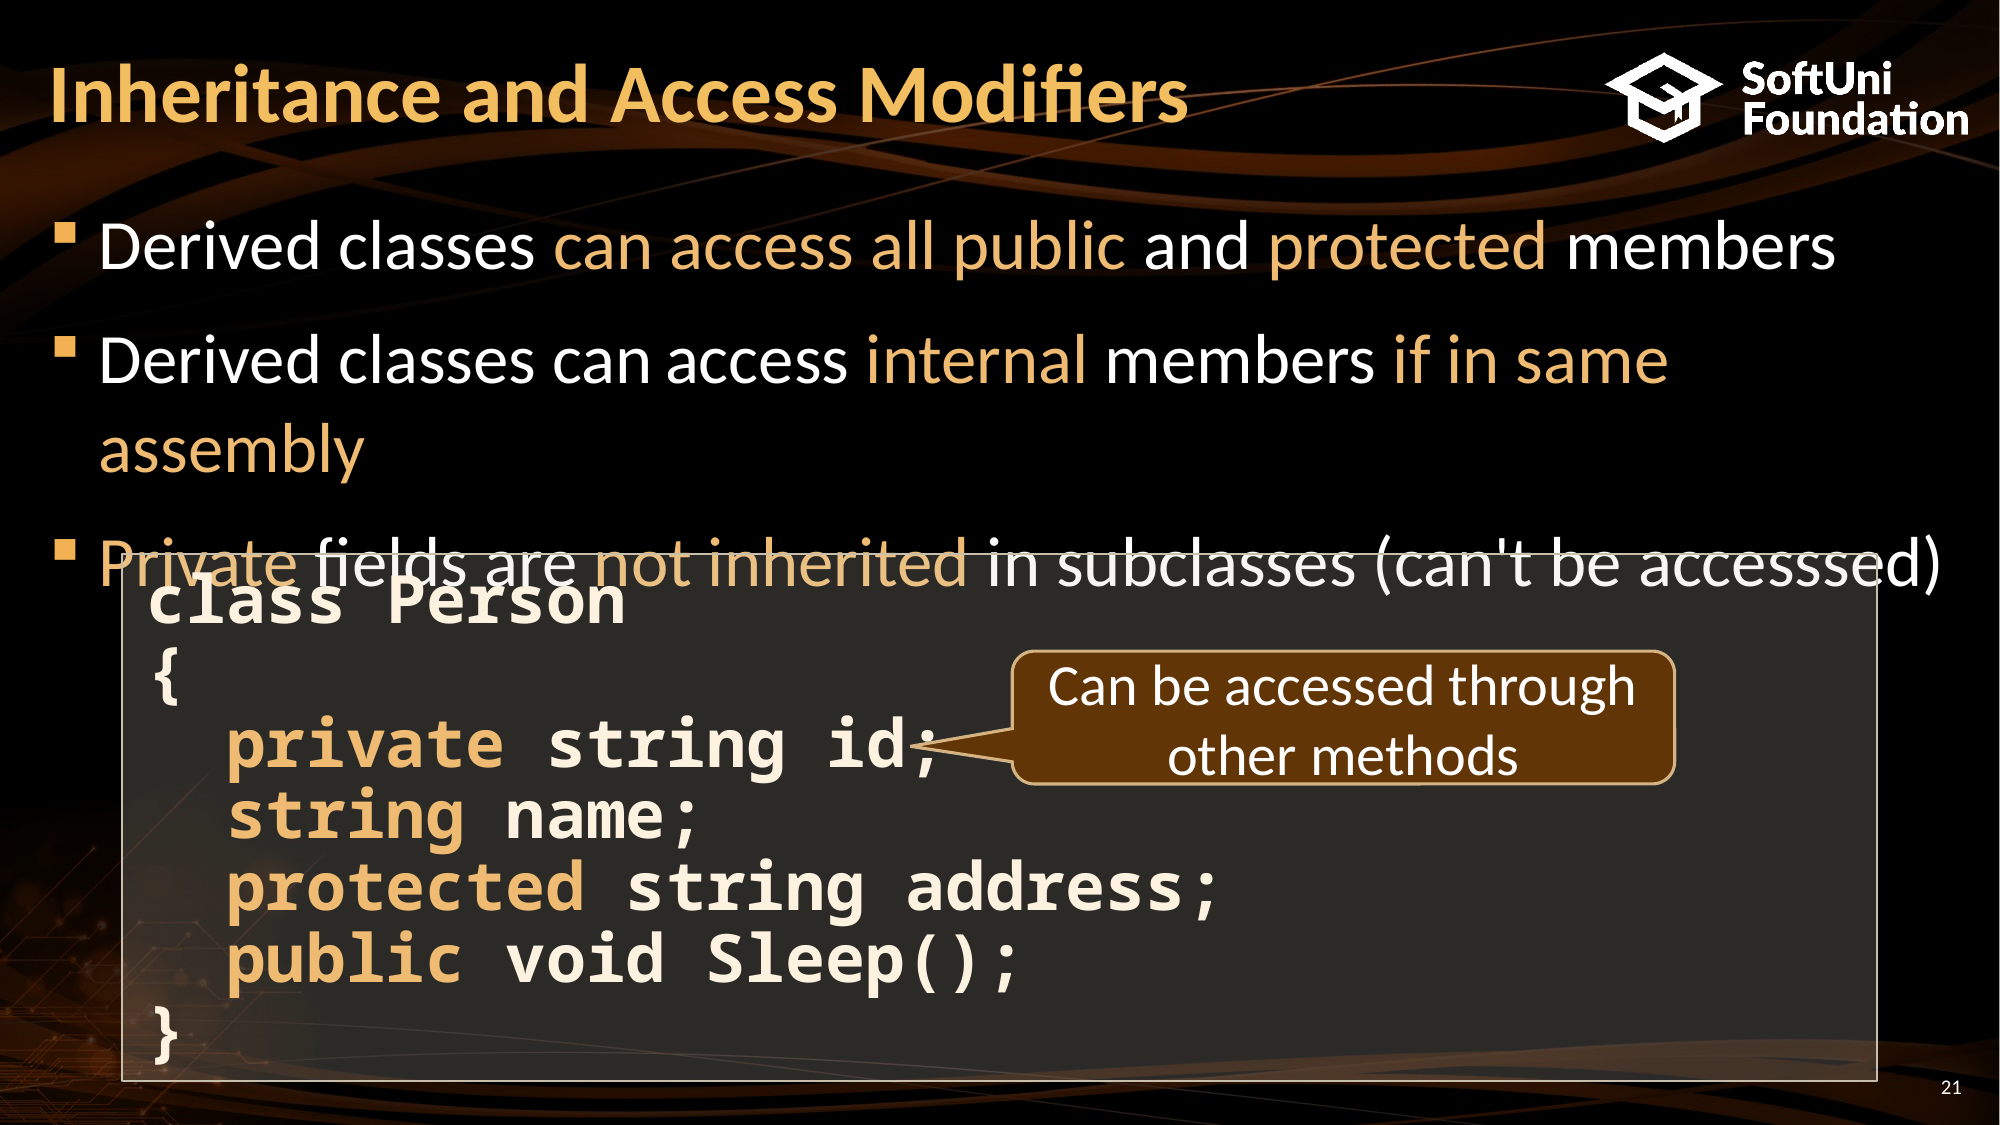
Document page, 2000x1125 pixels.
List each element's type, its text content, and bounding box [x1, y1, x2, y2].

text_box class Person { private string id; string name; protected string address; public void Sleep(); } [122, 553, 1877, 1081]
picture [0, 0, 2000, 1125]
title Inheritance and Access Modifiers [30, 6, 1602, 189]
list Derived classes can access all public and protected members Derived classes can access internal members if in same assembly Private fields are not inherited in subclasses (can't be accesssed) [31, 188, 1968, 1103]
text_box Can be accessed through other methods [910, 650, 1676, 785]
slide_number 21 [1897, 1070, 1968, 1103]
